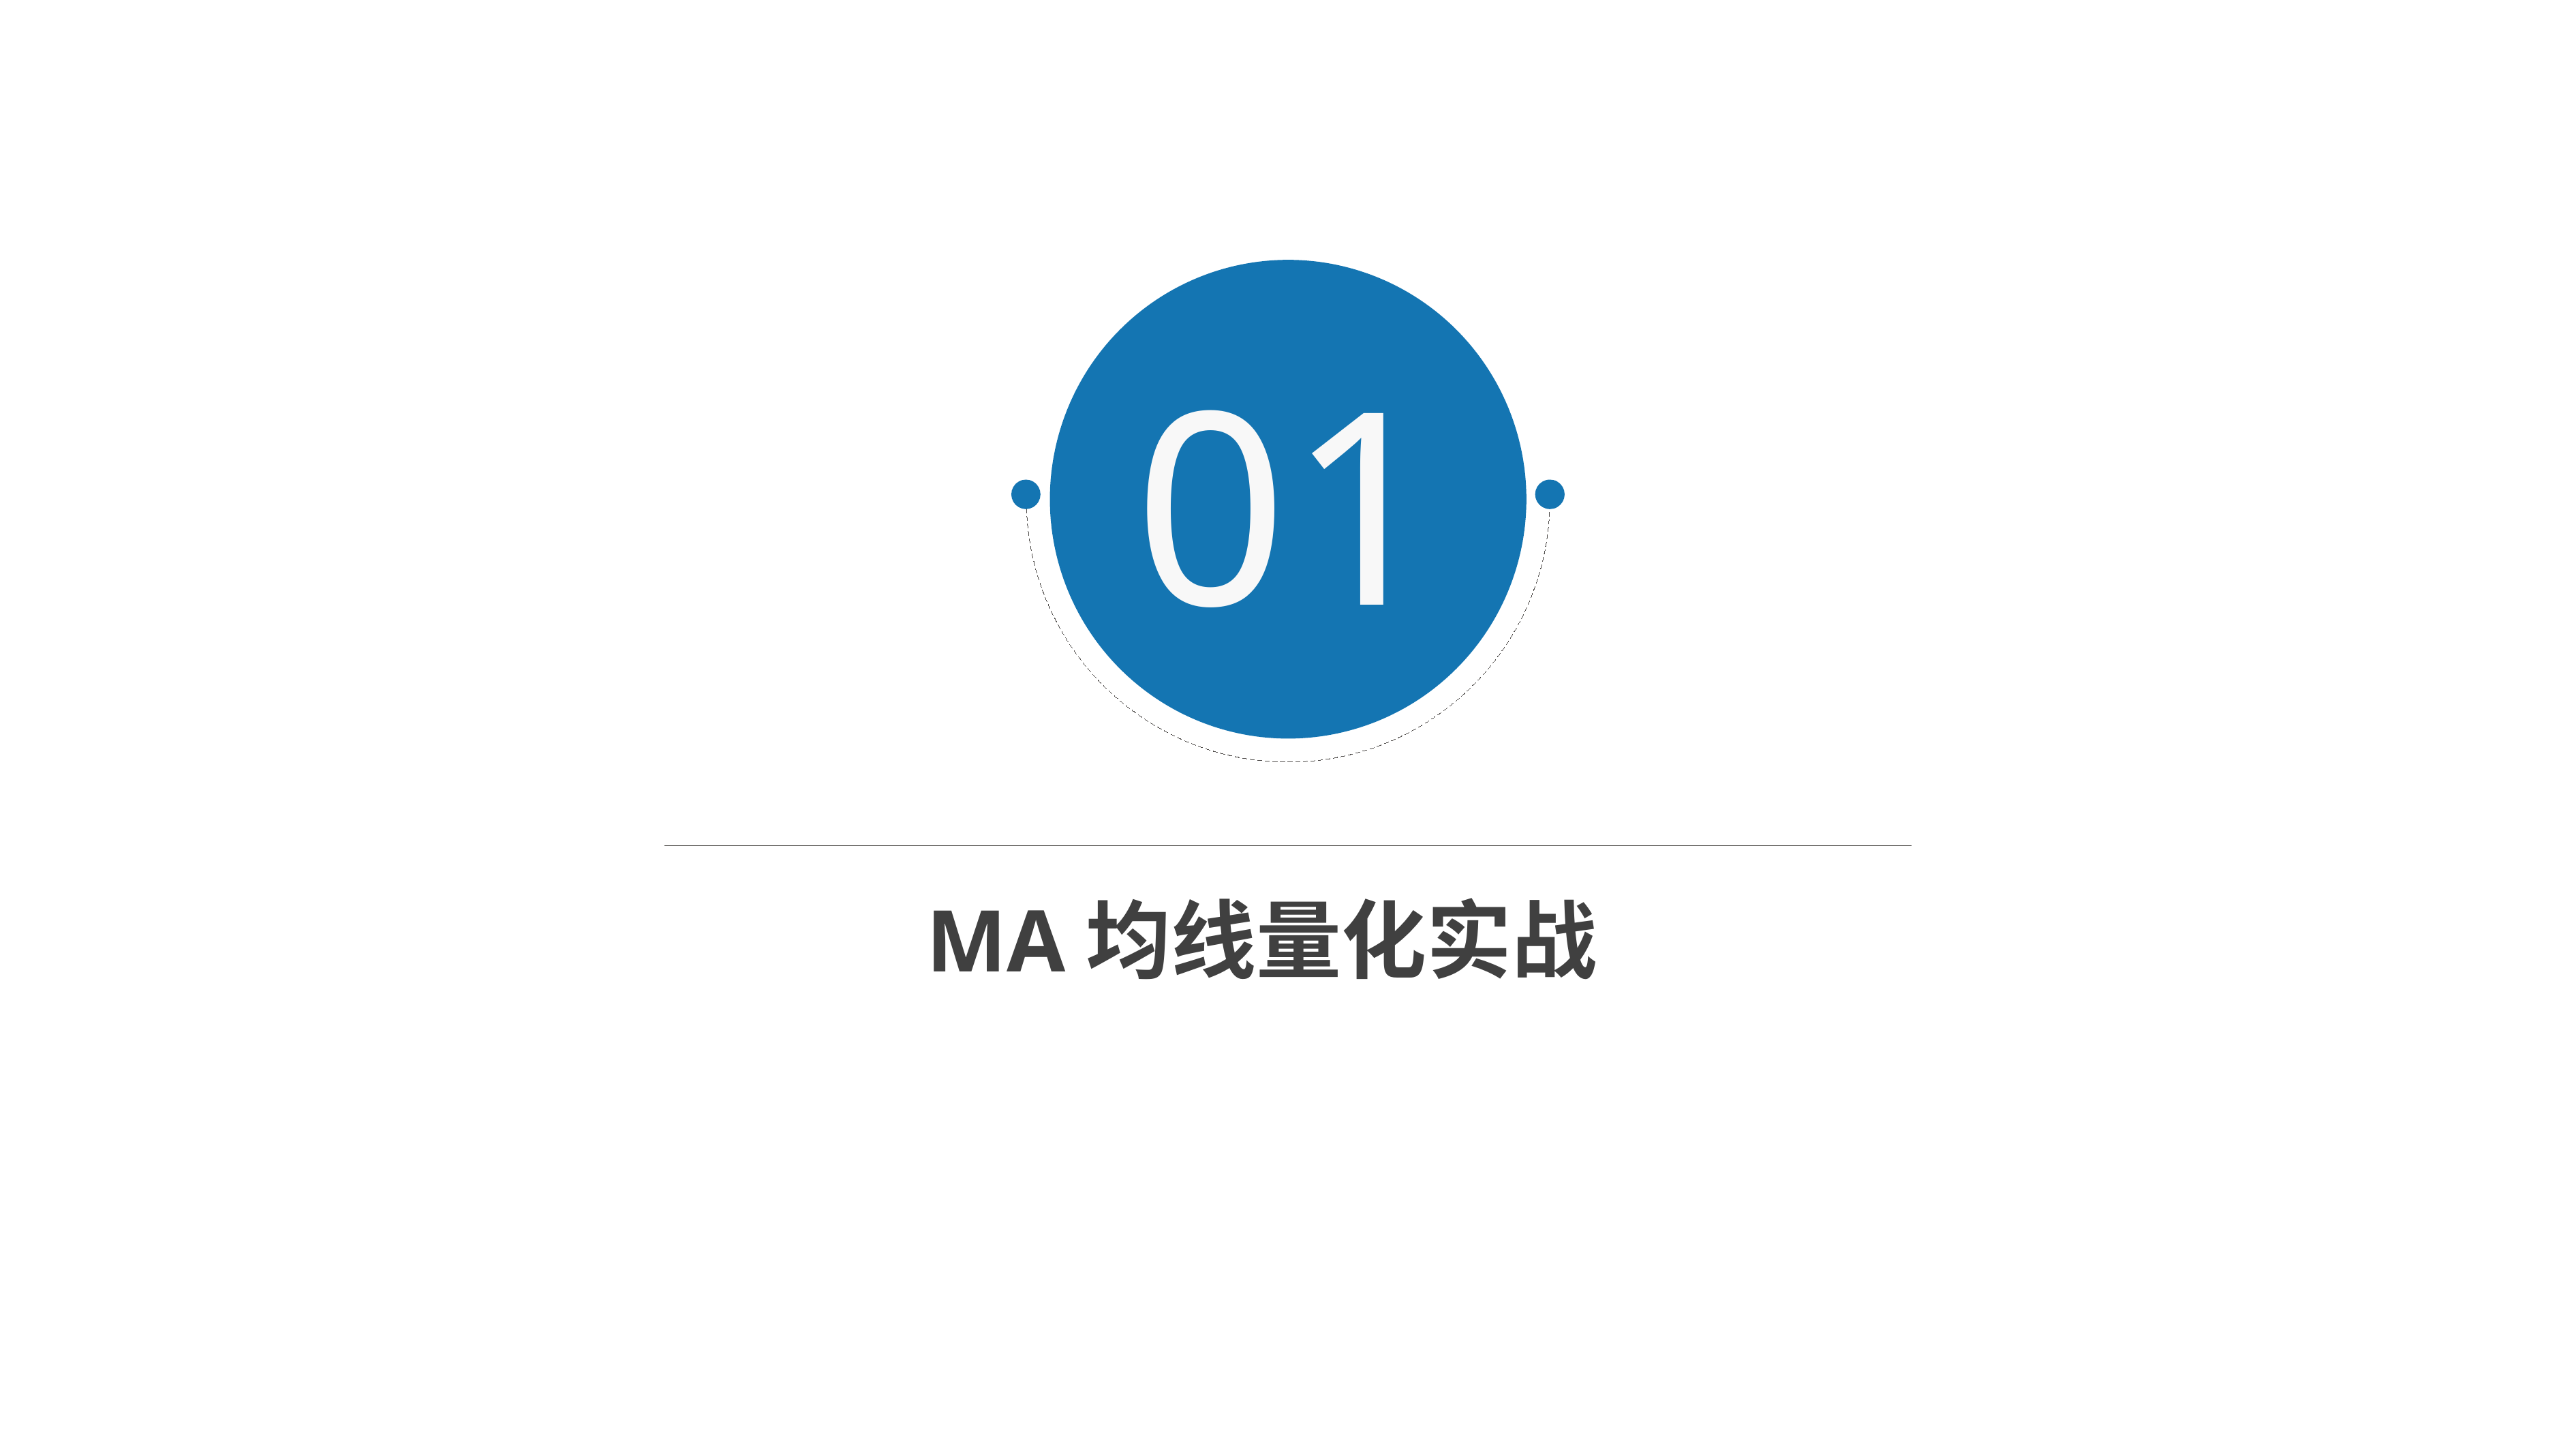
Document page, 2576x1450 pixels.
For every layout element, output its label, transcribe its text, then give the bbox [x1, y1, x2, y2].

text_box [1026, 497, 1550, 762]
text_box [1049, 260, 1527, 499]
text_box 01 [1124, 331, 1452, 664]
text_box [1535, 479, 1565, 509]
text_box [1011, 479, 1041, 509]
text_box MA均线量化实战 [412, 830, 2111, 994]
